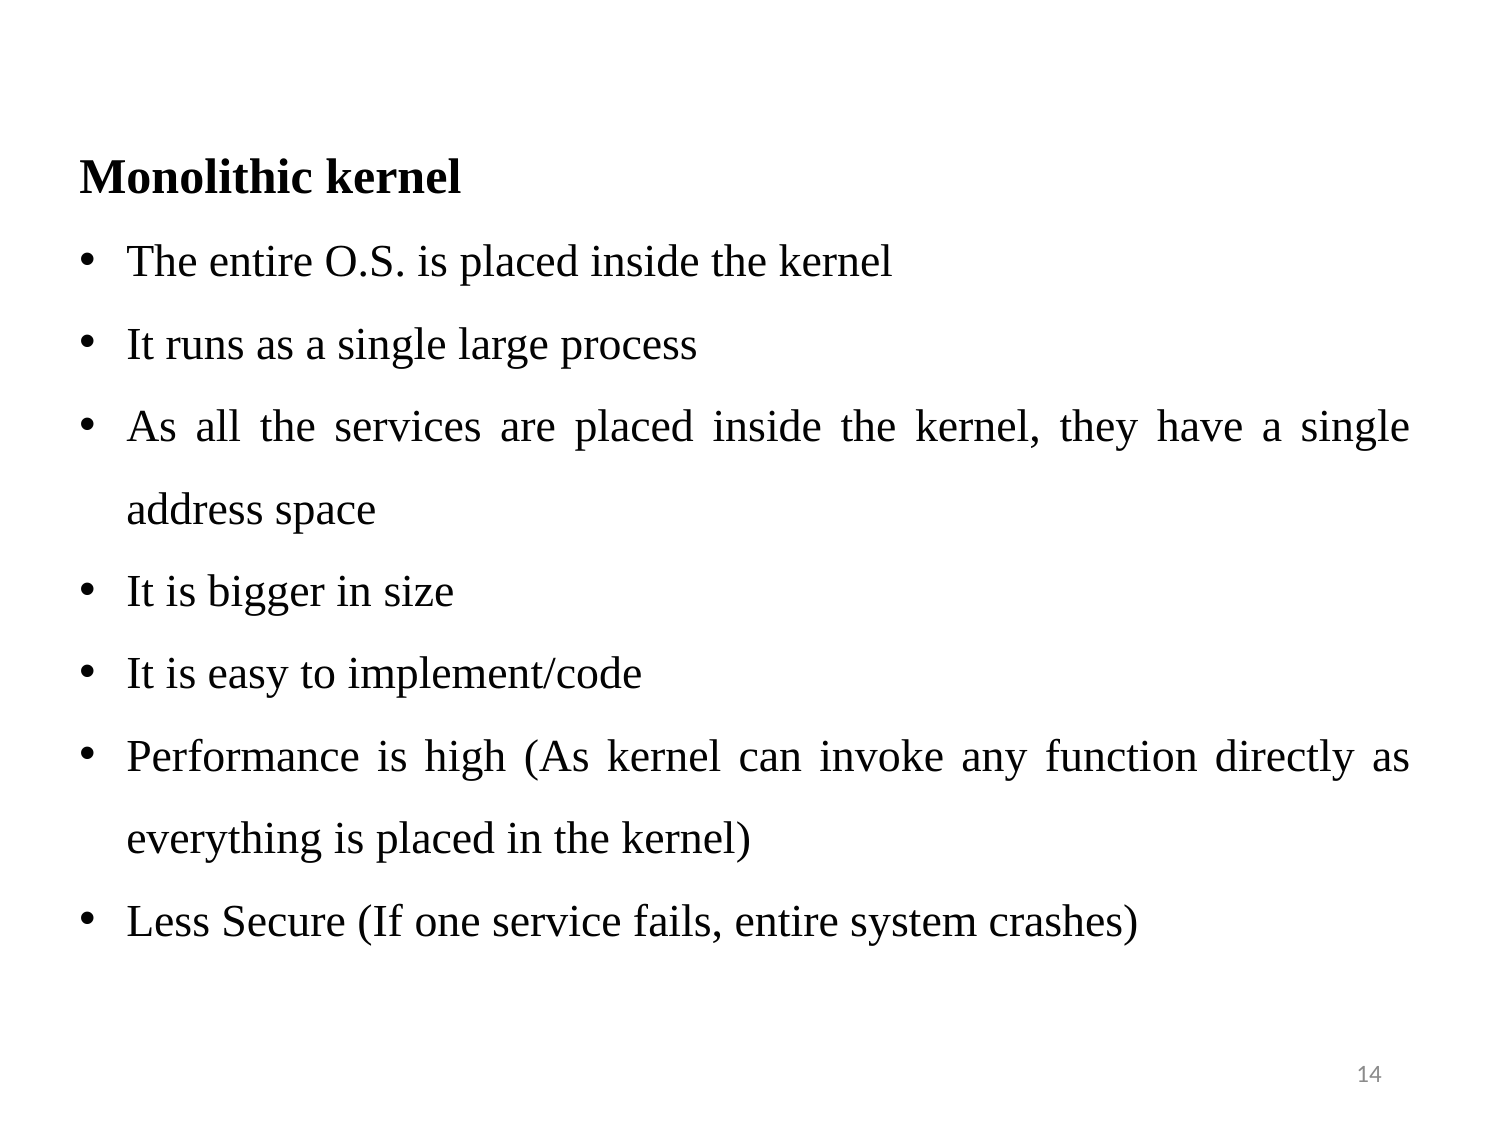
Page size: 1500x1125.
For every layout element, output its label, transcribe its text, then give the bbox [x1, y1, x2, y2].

text_box Monolithic kernel The entire O.S. is placed inside the kernel It runs as a single large process As all the services are placed inside the kernel, they have a single address space It is bigger in size It is easy to implement/code Performance is high (As kernel can invoke any function directly as everything is placed in the kernel) Less Secure (If one service fails, entire system crashes) [64, 106, 1427, 953]
slide_number 14 [1059, 1042, 1397, 1103]
